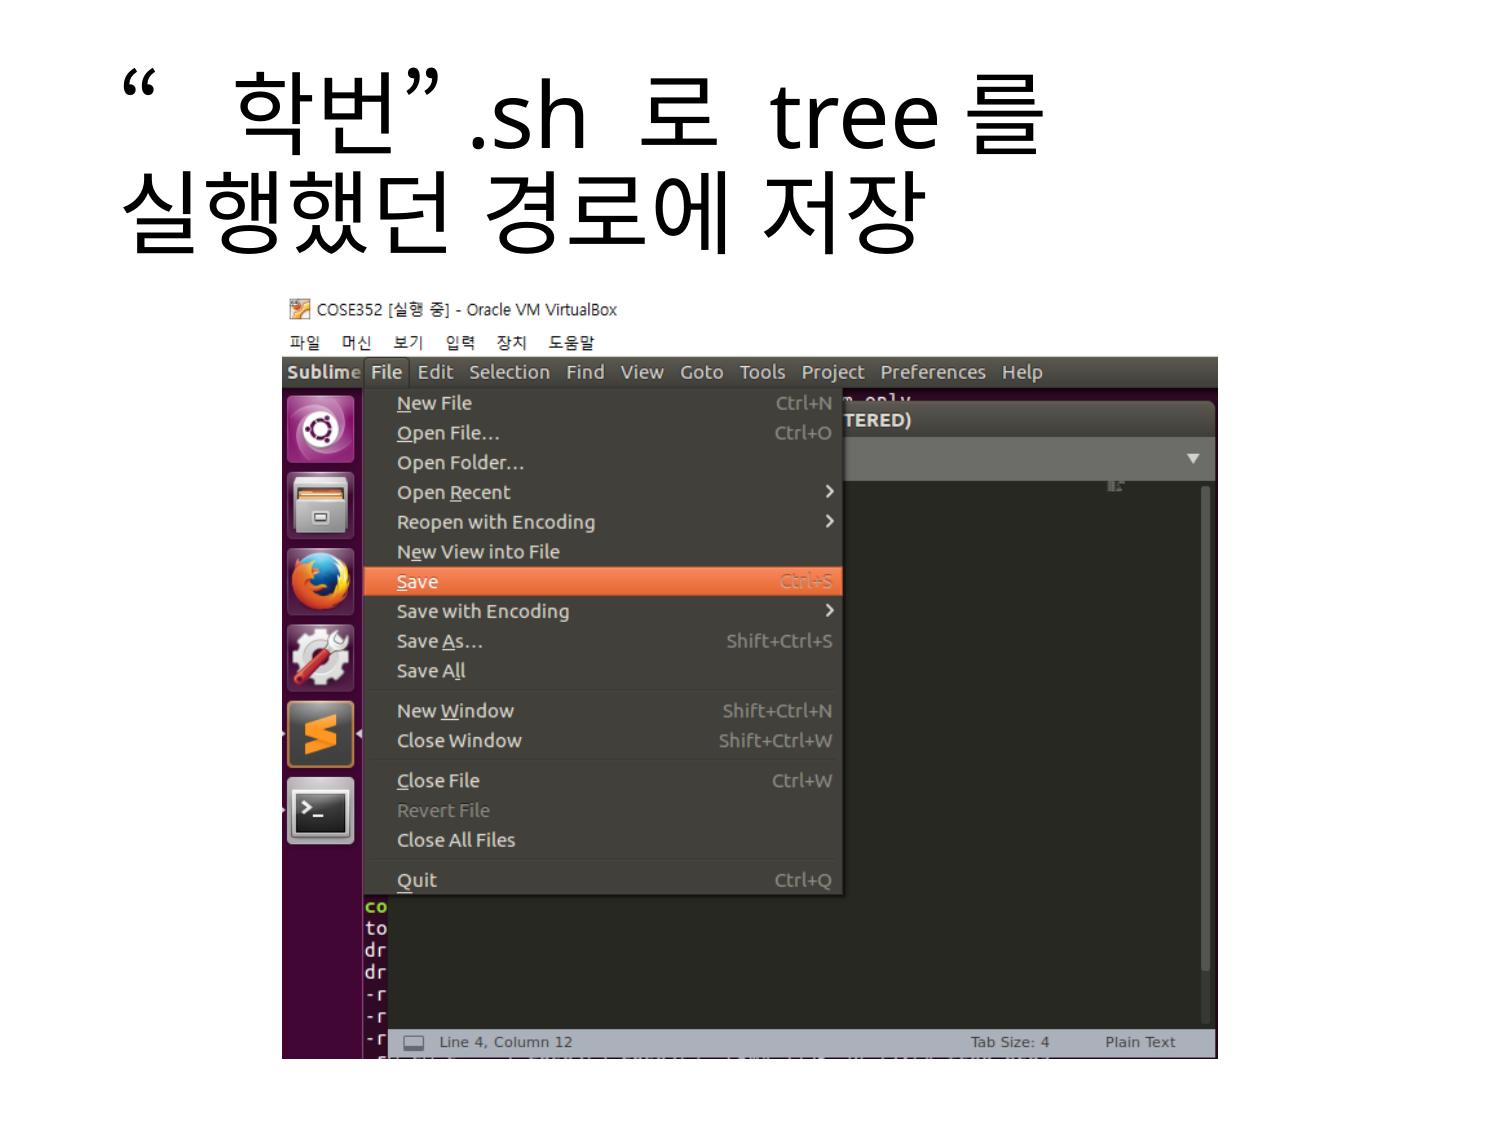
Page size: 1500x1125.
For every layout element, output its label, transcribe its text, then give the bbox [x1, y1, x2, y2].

picture [282, 291, 1218, 1059]
title “학번”.sh 로 tree를 실행했던 경로에 저장 [103, 59, 1397, 278]
